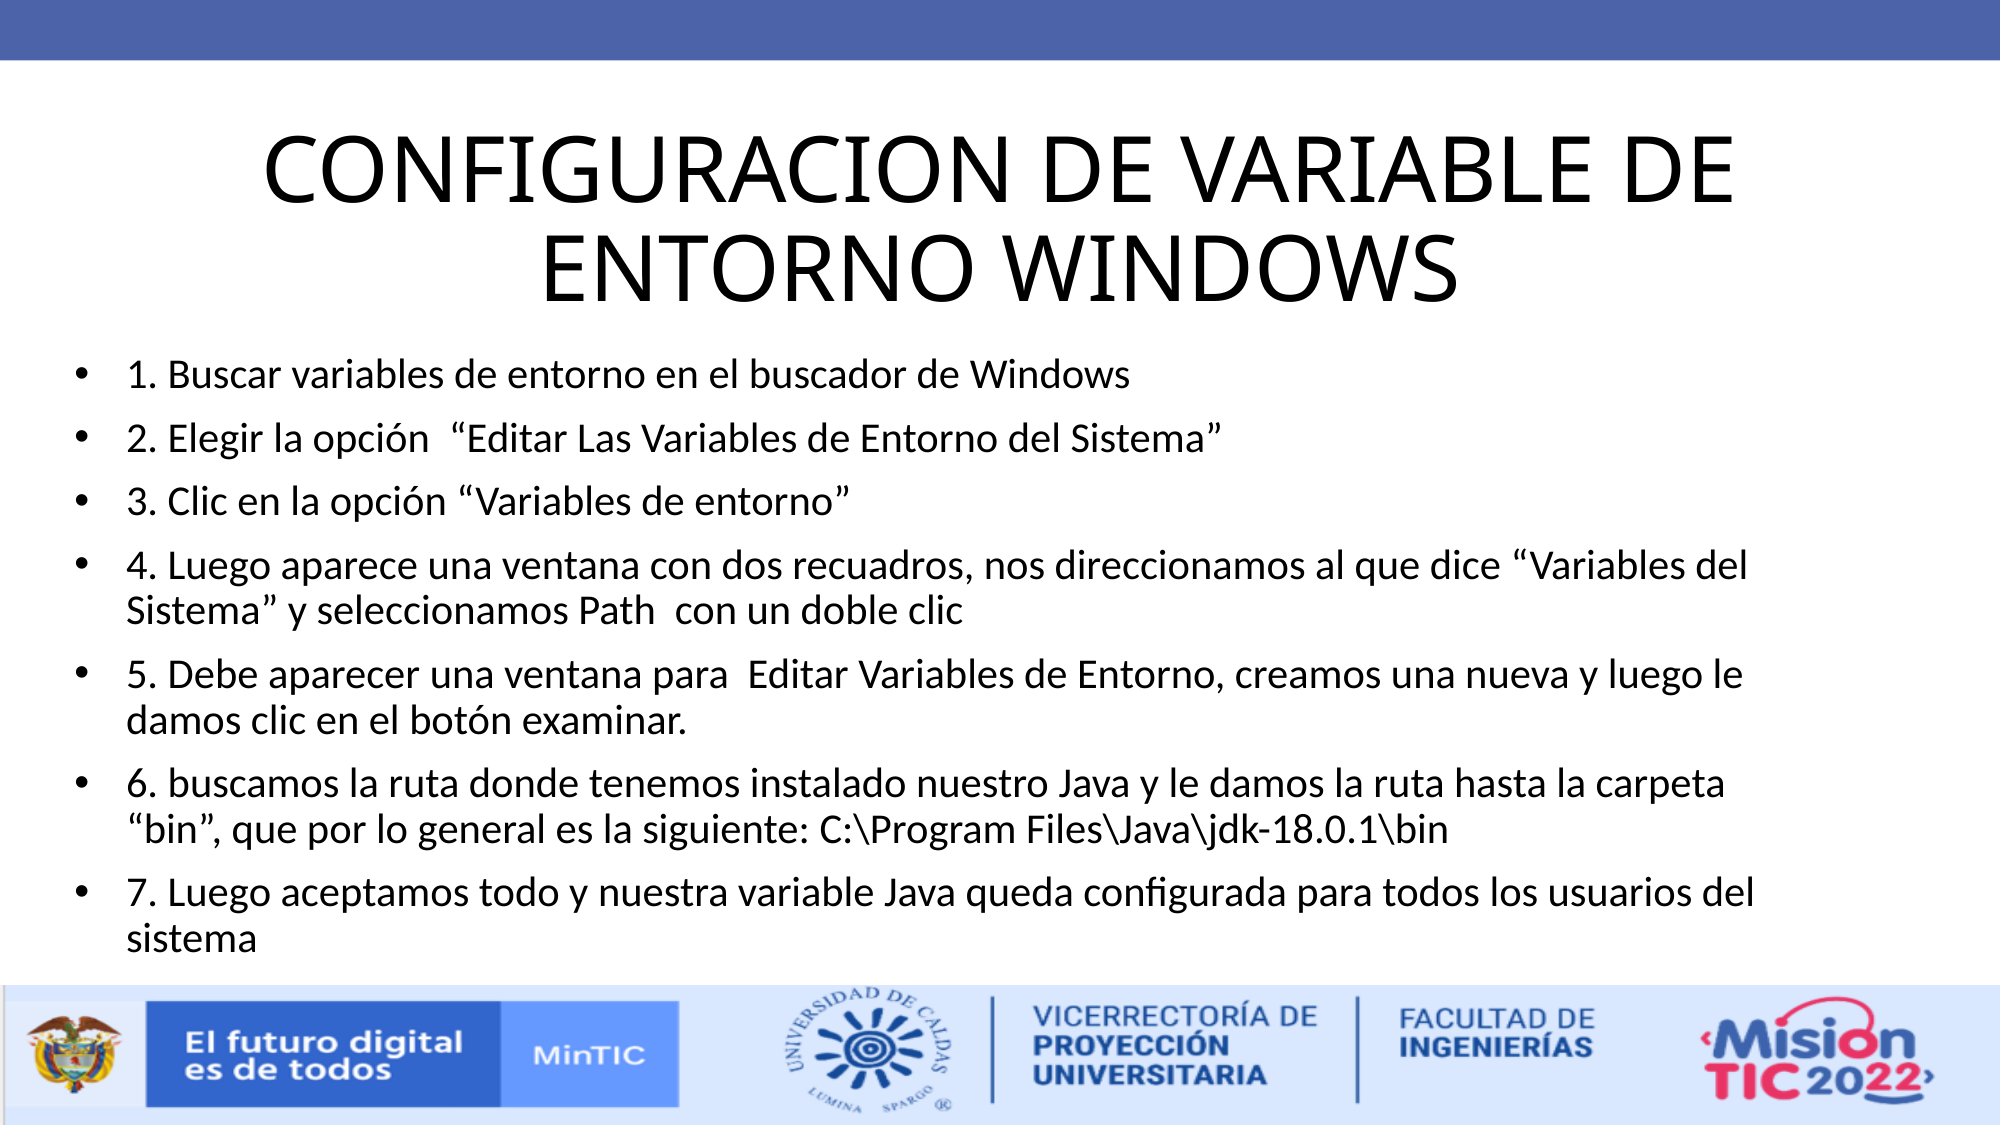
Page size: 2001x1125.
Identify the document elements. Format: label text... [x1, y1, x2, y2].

subtitle 1. Buscar variables de entorno en el buscador de Windows 2. Elegir la opción “Editar Las Variables de Entorno del Sistema” 3. Clic en la opción “Variables de entorno” 4. Luego aparece una ventana con dos recuadros, nos direccionamos al que dice “Variables del Sistema” y seleccionamos Path con un doble clic 5. Debe aparecer una ventana para Editar Variables de Entorno, creamos una nueva y luego le damos clic en el botón examinar. 6. buscamos la ruta donde tenemos instalado nuestro Java y le damos la ruta hasta la carpeta “bin”, que por lo general es la siguiente: C:\Program Files\Java\jdk-18.0.1\bin 7. Luego aceptamos todo y nuestra variable Java queda configurada para todos los usuarios del sistema [59, 344, 1787, 971]
text_box [0, 0, 2000, 62]
title CONFIGURACION DE VARIABLE DE ENTORNO WINDOWS [80, 107, 1920, 329]
picture [0, 985, 2000, 1125]
